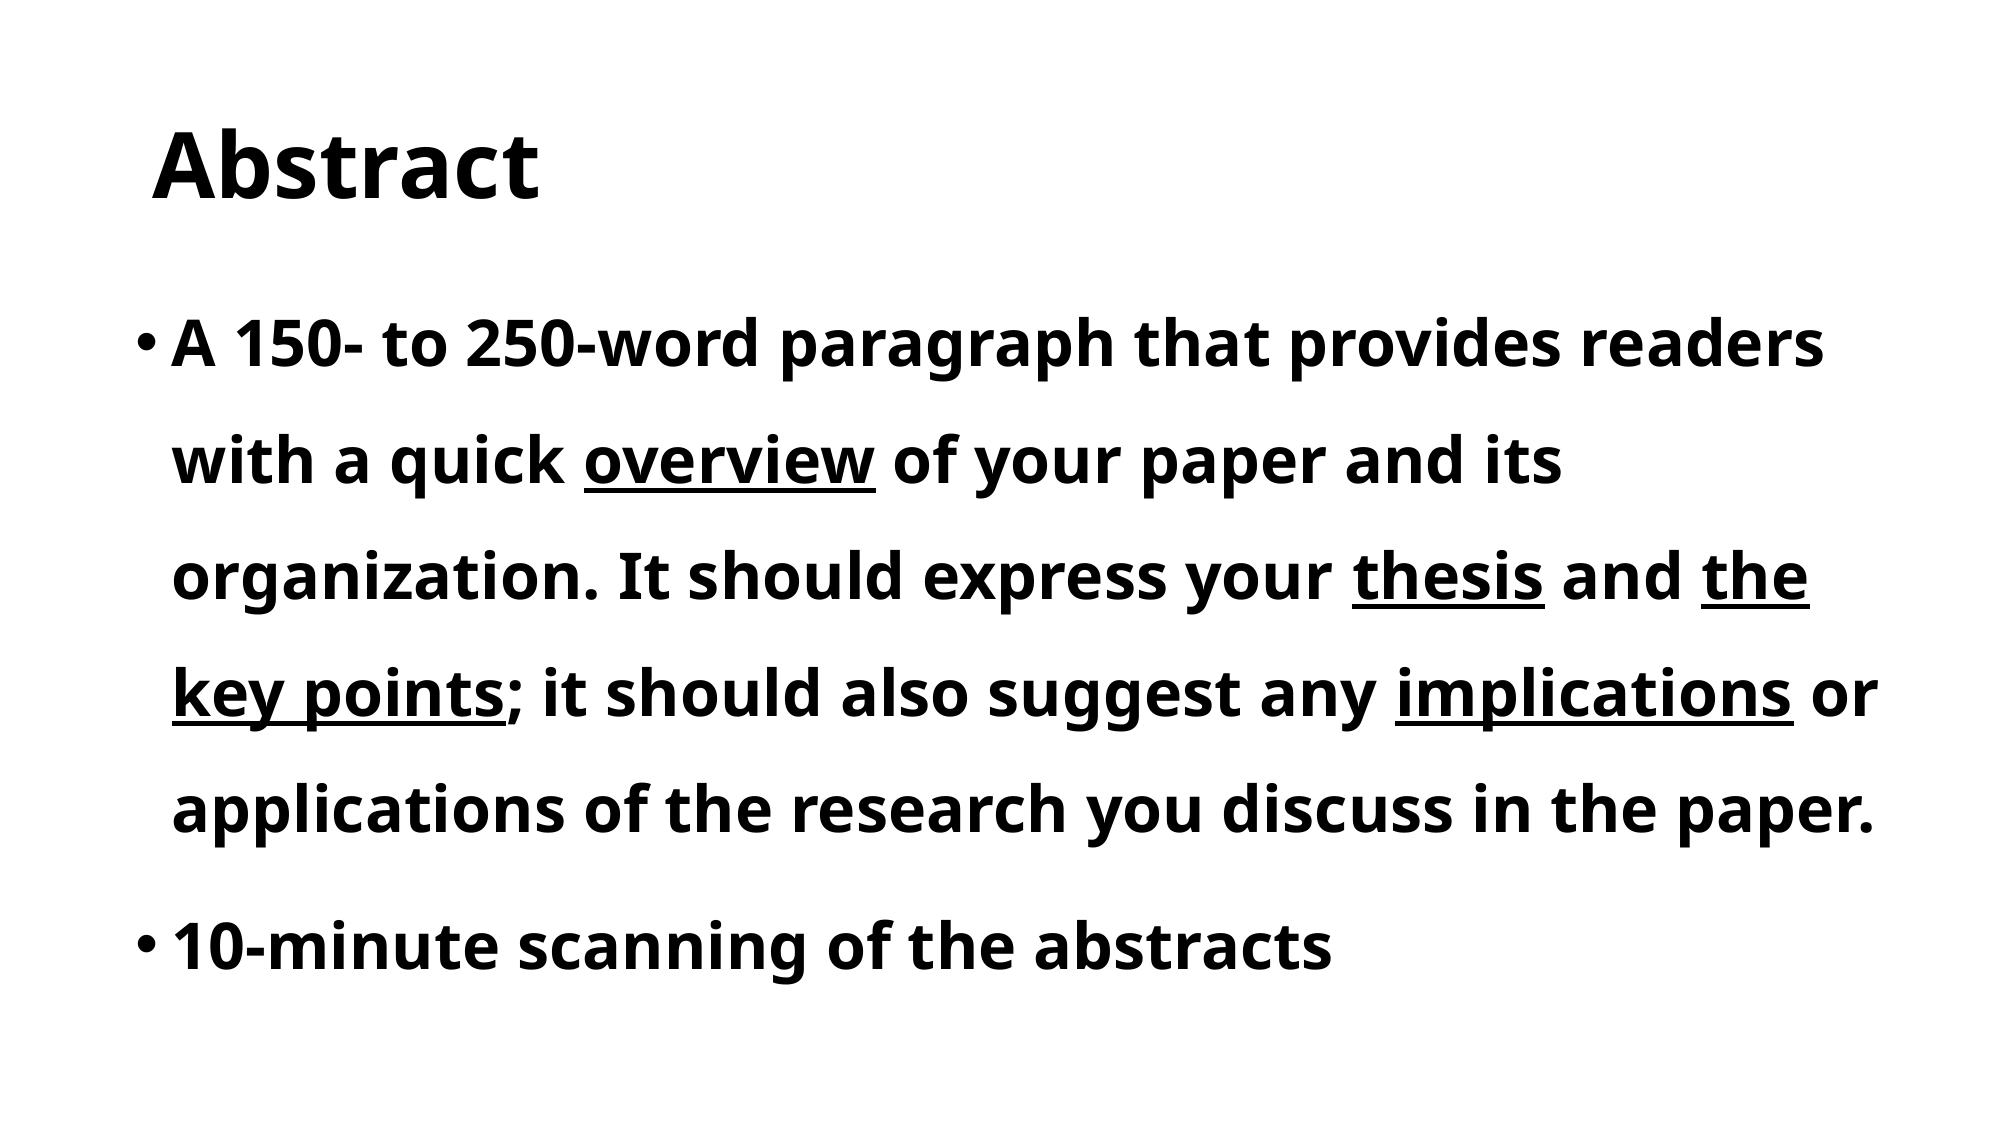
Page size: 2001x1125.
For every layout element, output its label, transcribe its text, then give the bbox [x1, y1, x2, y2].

list A 150- to 250-word paragraph that provides readers with a quick overview of your paper and its organization. It should express your thesis and the key points; it should also suggest any implications or applications of the research you discuss in the paper. 10-minute scanning of the abstracts [120, 255, 1934, 1086]
title Abstract [137, 59, 1863, 255]
